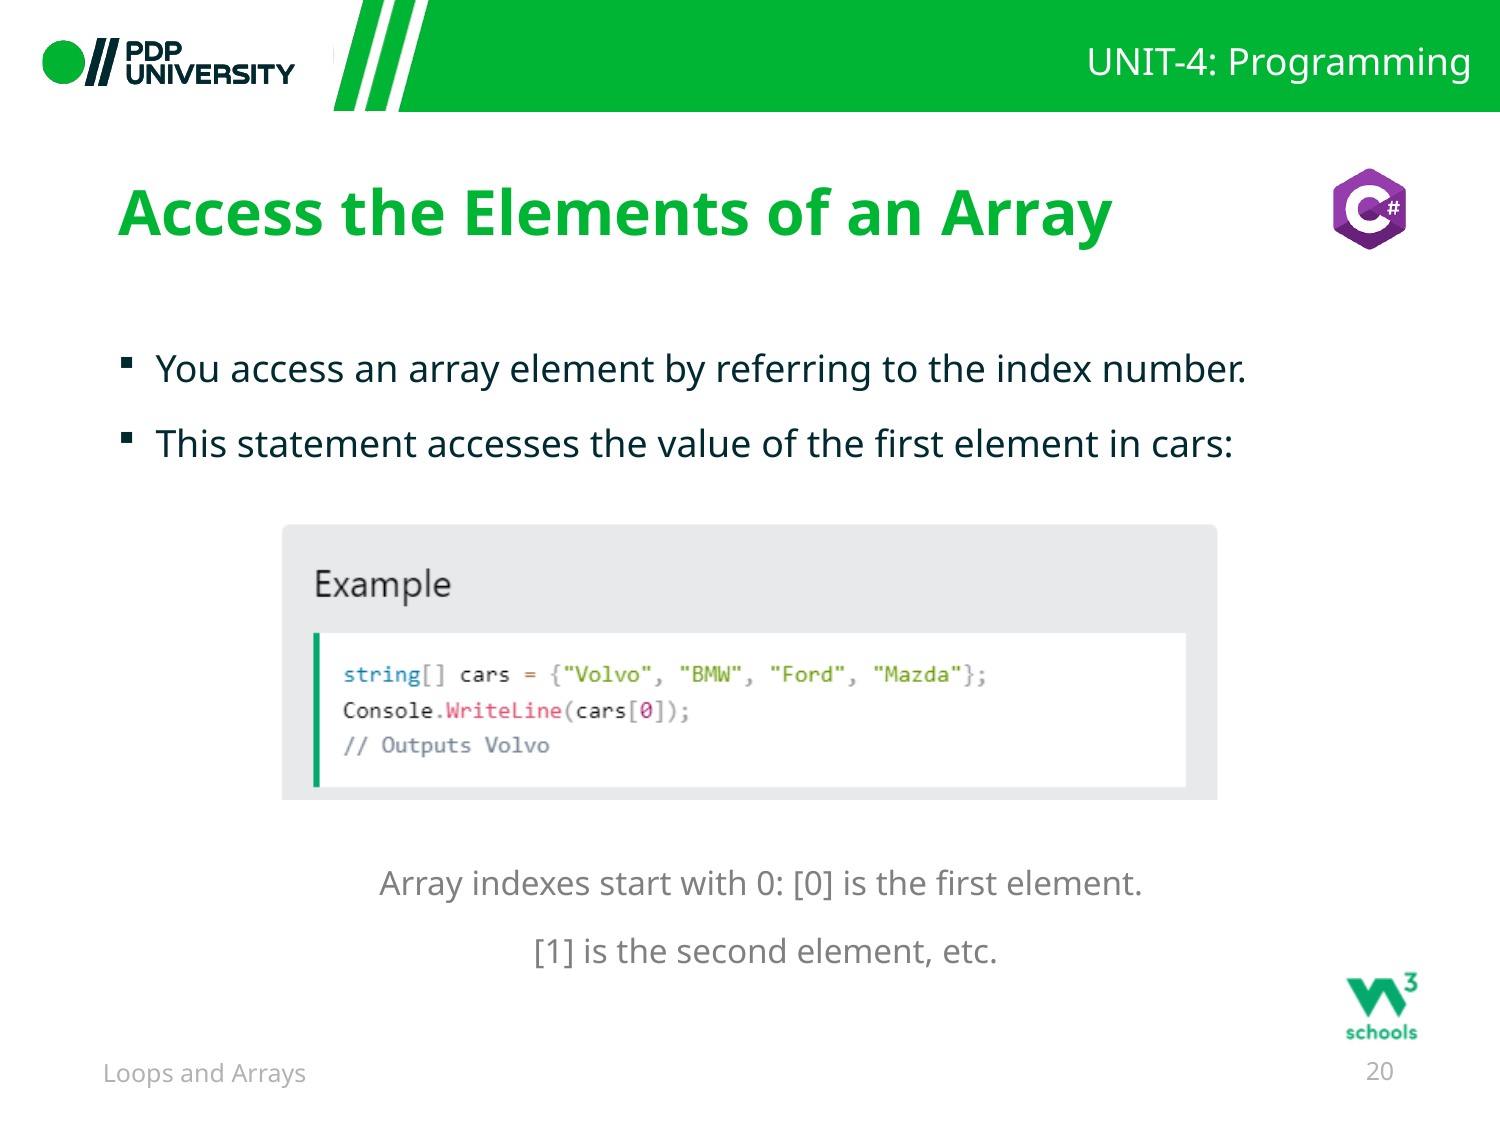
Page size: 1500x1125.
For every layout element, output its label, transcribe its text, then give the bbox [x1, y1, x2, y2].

picture [333, 0, 427, 111]
picture [42, 38, 295, 86]
picture [441, 0, 1500, 112]
list You access an array element by referring to the index number. This statement accesses the value of the first element in cars: Array indexes start with 0: [0] is the first element. [1] is the second element, etc. [103, 328, 1430, 1029]
title Access the Elements of an Array [103, 140, 1397, 291]
picture [1335, 961, 1430, 1048]
picture [273, 509, 1227, 800]
slide_number 20 [1302, 1042, 1410, 1103]
footer Loops and Arrays [87, 1042, 1302, 1103]
picture [1301, 140, 1438, 277]
